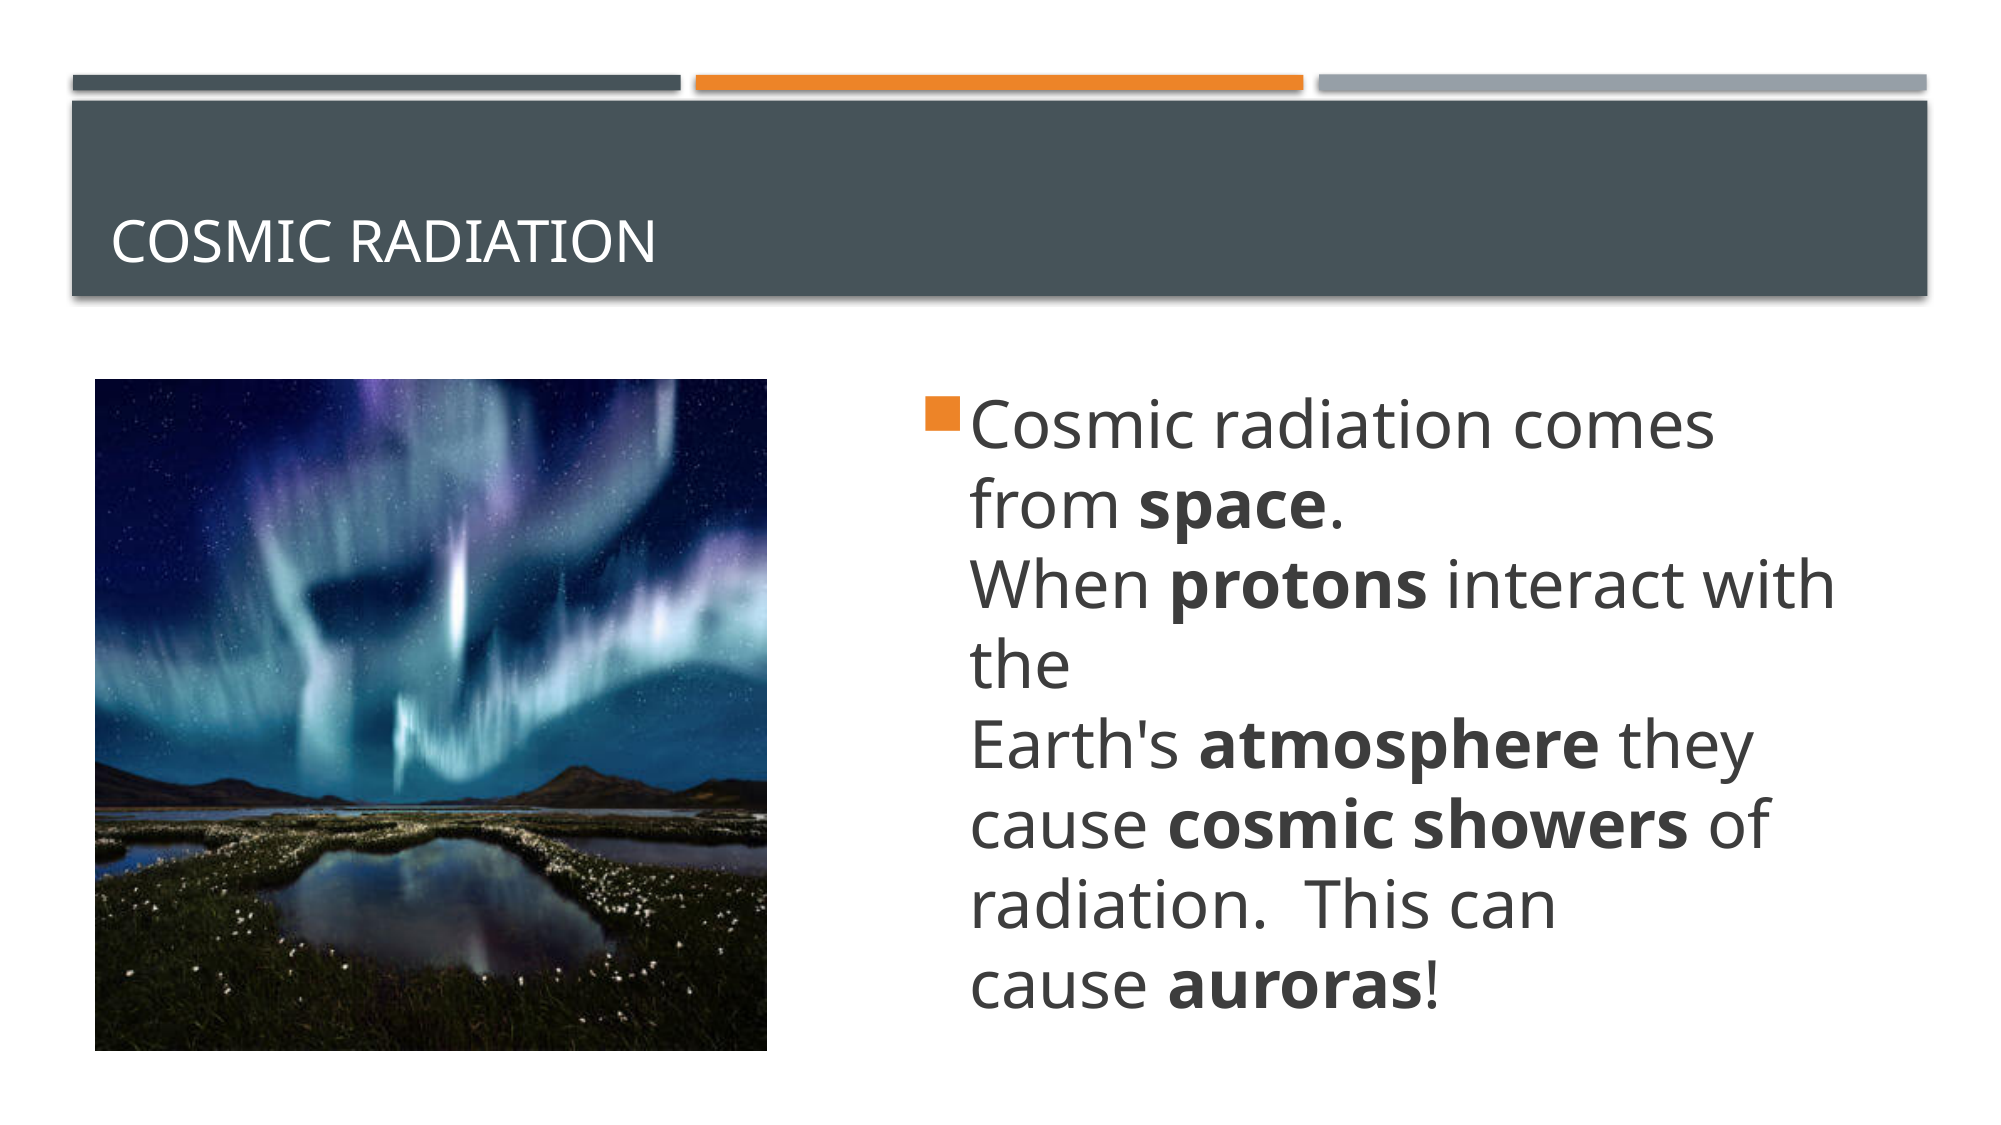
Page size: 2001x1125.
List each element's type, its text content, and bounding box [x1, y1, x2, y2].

title Cosmic Radiation [95, 115, 1905, 282]
picture [94, 378, 768, 1051]
list Cosmic radiation comes from space. When protons interact with the Earth's atmosphere they cause cosmic showers of radiation. This can cause auroras! [904, 379, 1886, 1025]
